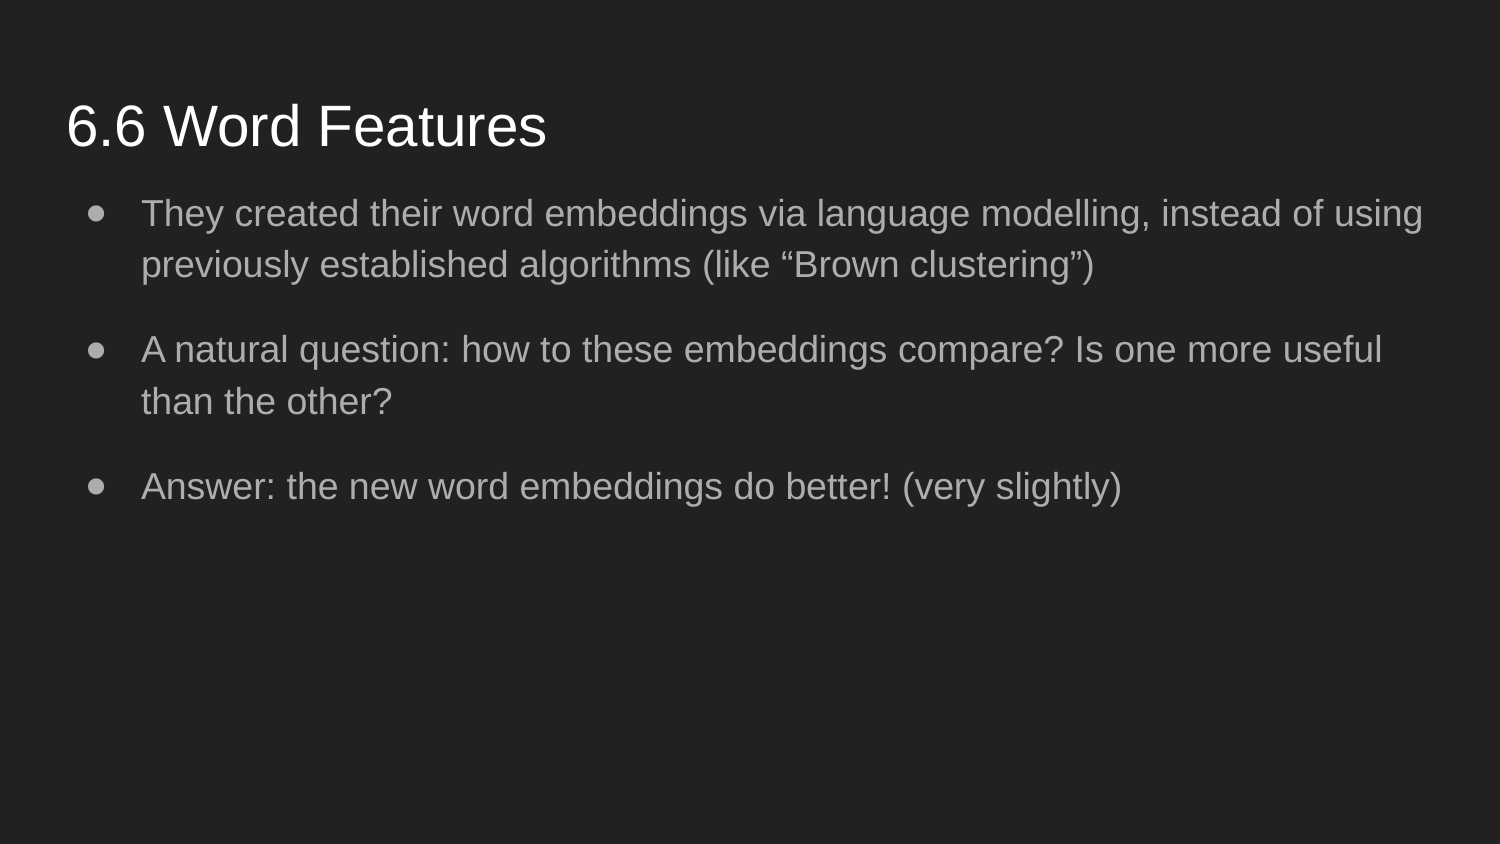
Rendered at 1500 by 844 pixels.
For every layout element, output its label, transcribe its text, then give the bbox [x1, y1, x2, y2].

list They created their word embeddings via language modelling, instead of using previously established algorithms (like “Brown clustering”) A natural question: how to these embeddings compare? Is one more useful than the other? Answer: the new word embeddings do better! (very slightly) [51, 166, 1473, 750]
title 6.6 Word Features [51, 72, 1449, 167]
